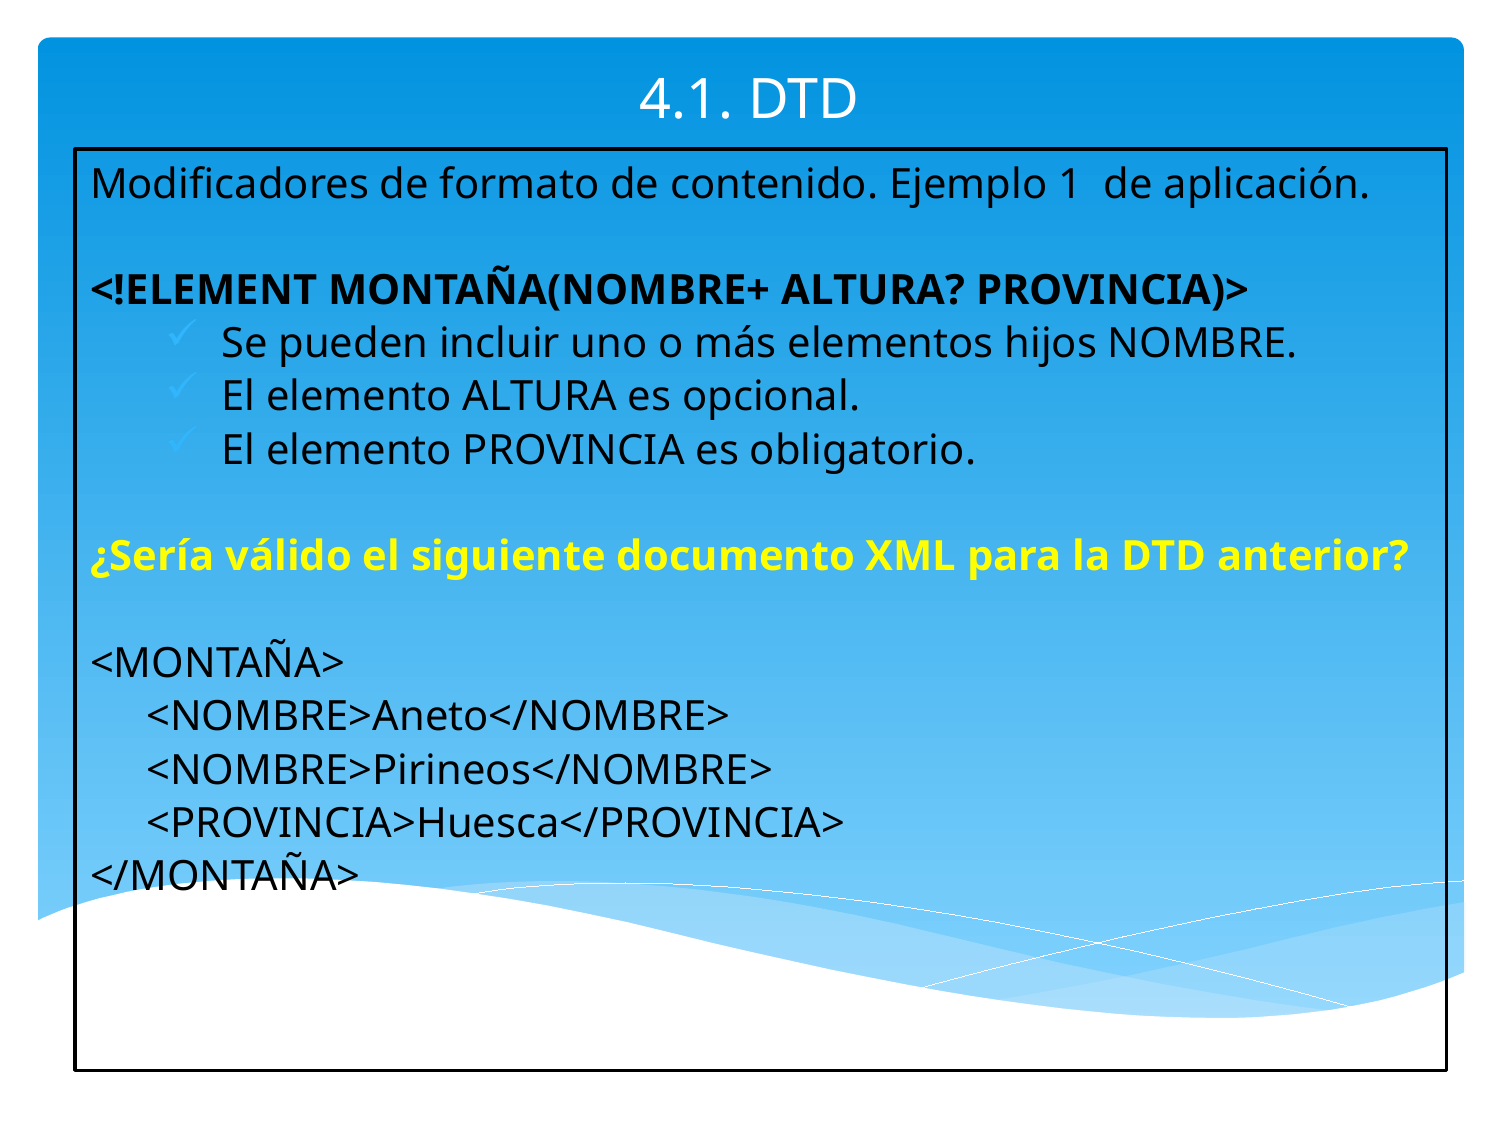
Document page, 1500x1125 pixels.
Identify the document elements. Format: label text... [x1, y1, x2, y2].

title 4.1. DTD [112, 54, 1388, 138]
text_box Modificadores de formato de contenido. Ejemplo 1 de aplicación. <!ELEMENT MONTAÑA(NOMBRE+ ALTURA? PROVINCIA)> Se pueden incluir uno o más elementos hijos NOMBRE. El elemento ALTURA es opcional. El elemento PROVINCIA es obligatorio. ¿Sería válido el siguiente documento XML para la DTD anterior? <MONTAÑA> <NOMBRE>Aneto</NOMBRE> <NOMBRE>Pirineos</NOMBRE> <PROVINCIA>Huesca</PROVINCIA> </MONTAÑA> [75, 148, 1447, 1071]
